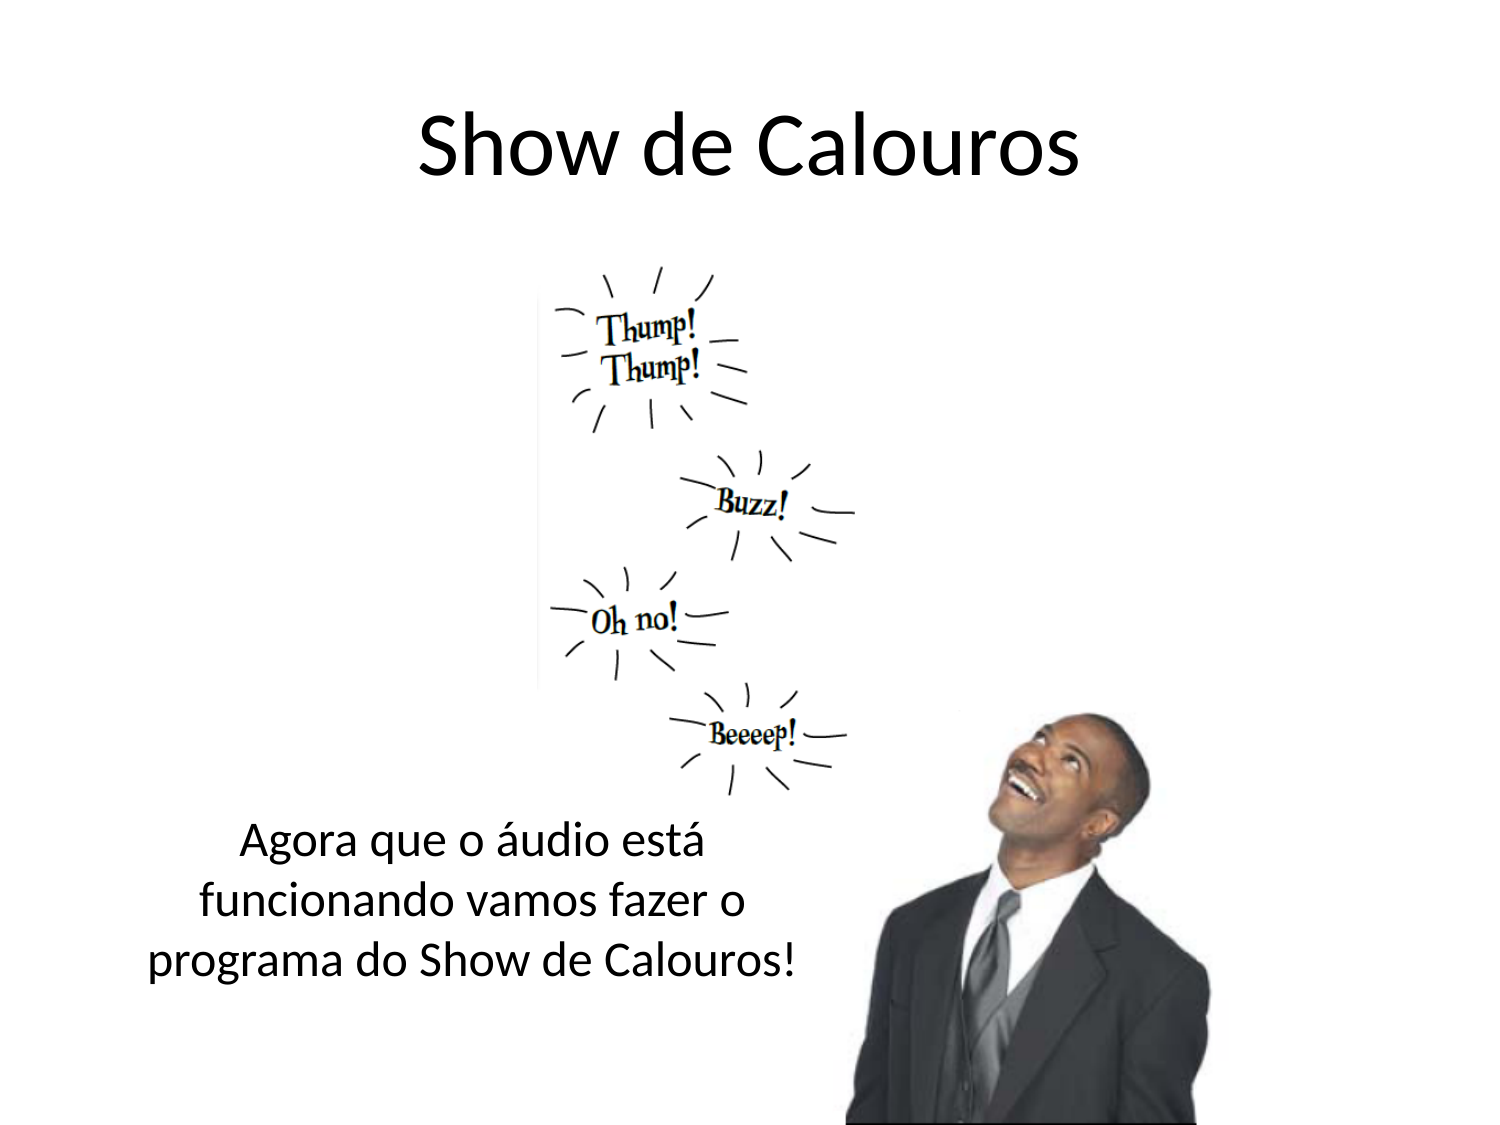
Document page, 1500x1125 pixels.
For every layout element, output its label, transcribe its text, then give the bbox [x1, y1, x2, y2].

text_box Agora que o áudio está funcionando vamos fazer o programa do Show de Calouros! [123, 798, 821, 994]
picture [537, 231, 1236, 1125]
title Show de Calouros [75, 45, 1425, 233]
